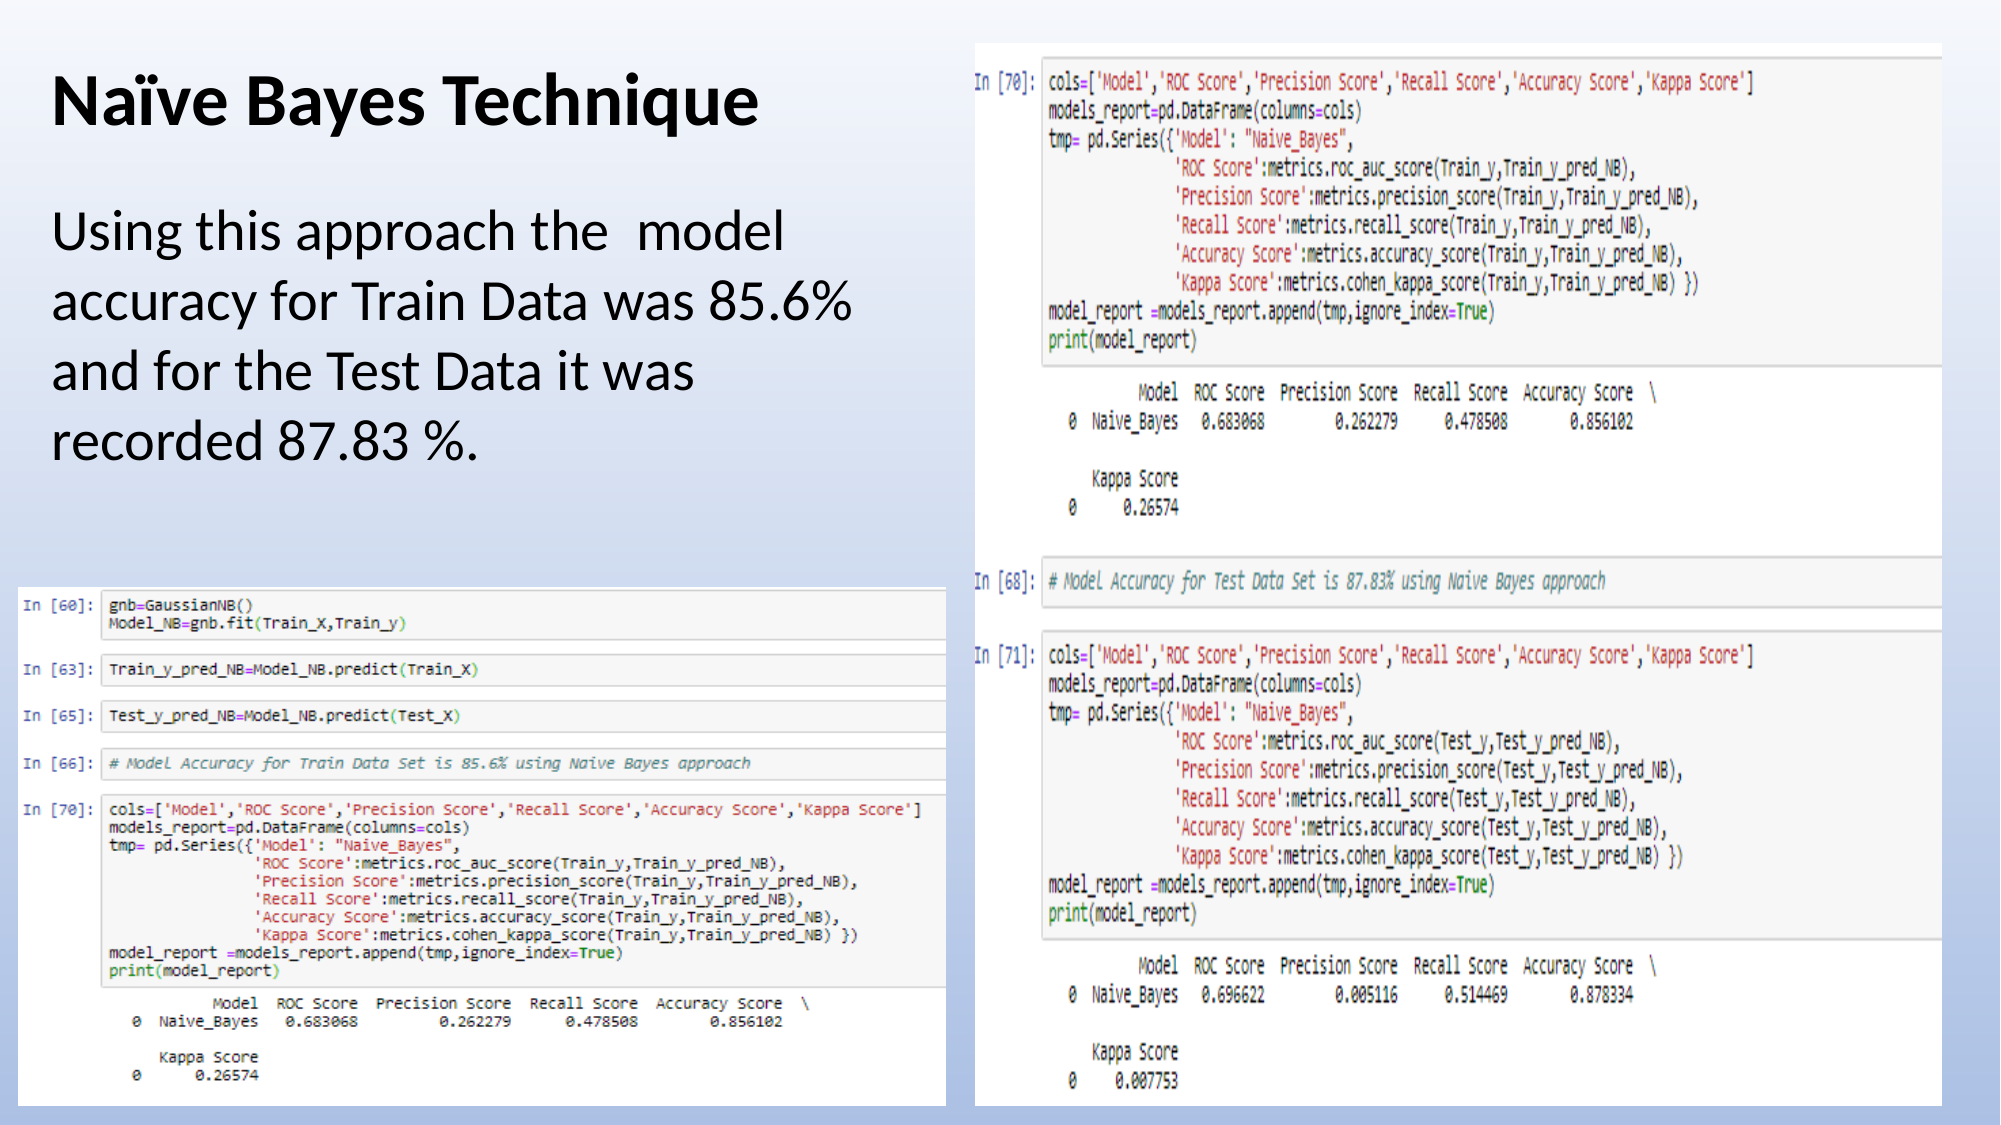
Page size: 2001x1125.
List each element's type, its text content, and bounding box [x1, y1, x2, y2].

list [18, 587, 946, 1106]
text_box Naïve Bayes Technique [36, 43, 946, 149]
text_box Using this approach the model accuracy for Train Data was 85.6% and for the Test Data it was recorded 87.83 %. [36, 184, 922, 480]
picture [974, 43, 1942, 1106]
